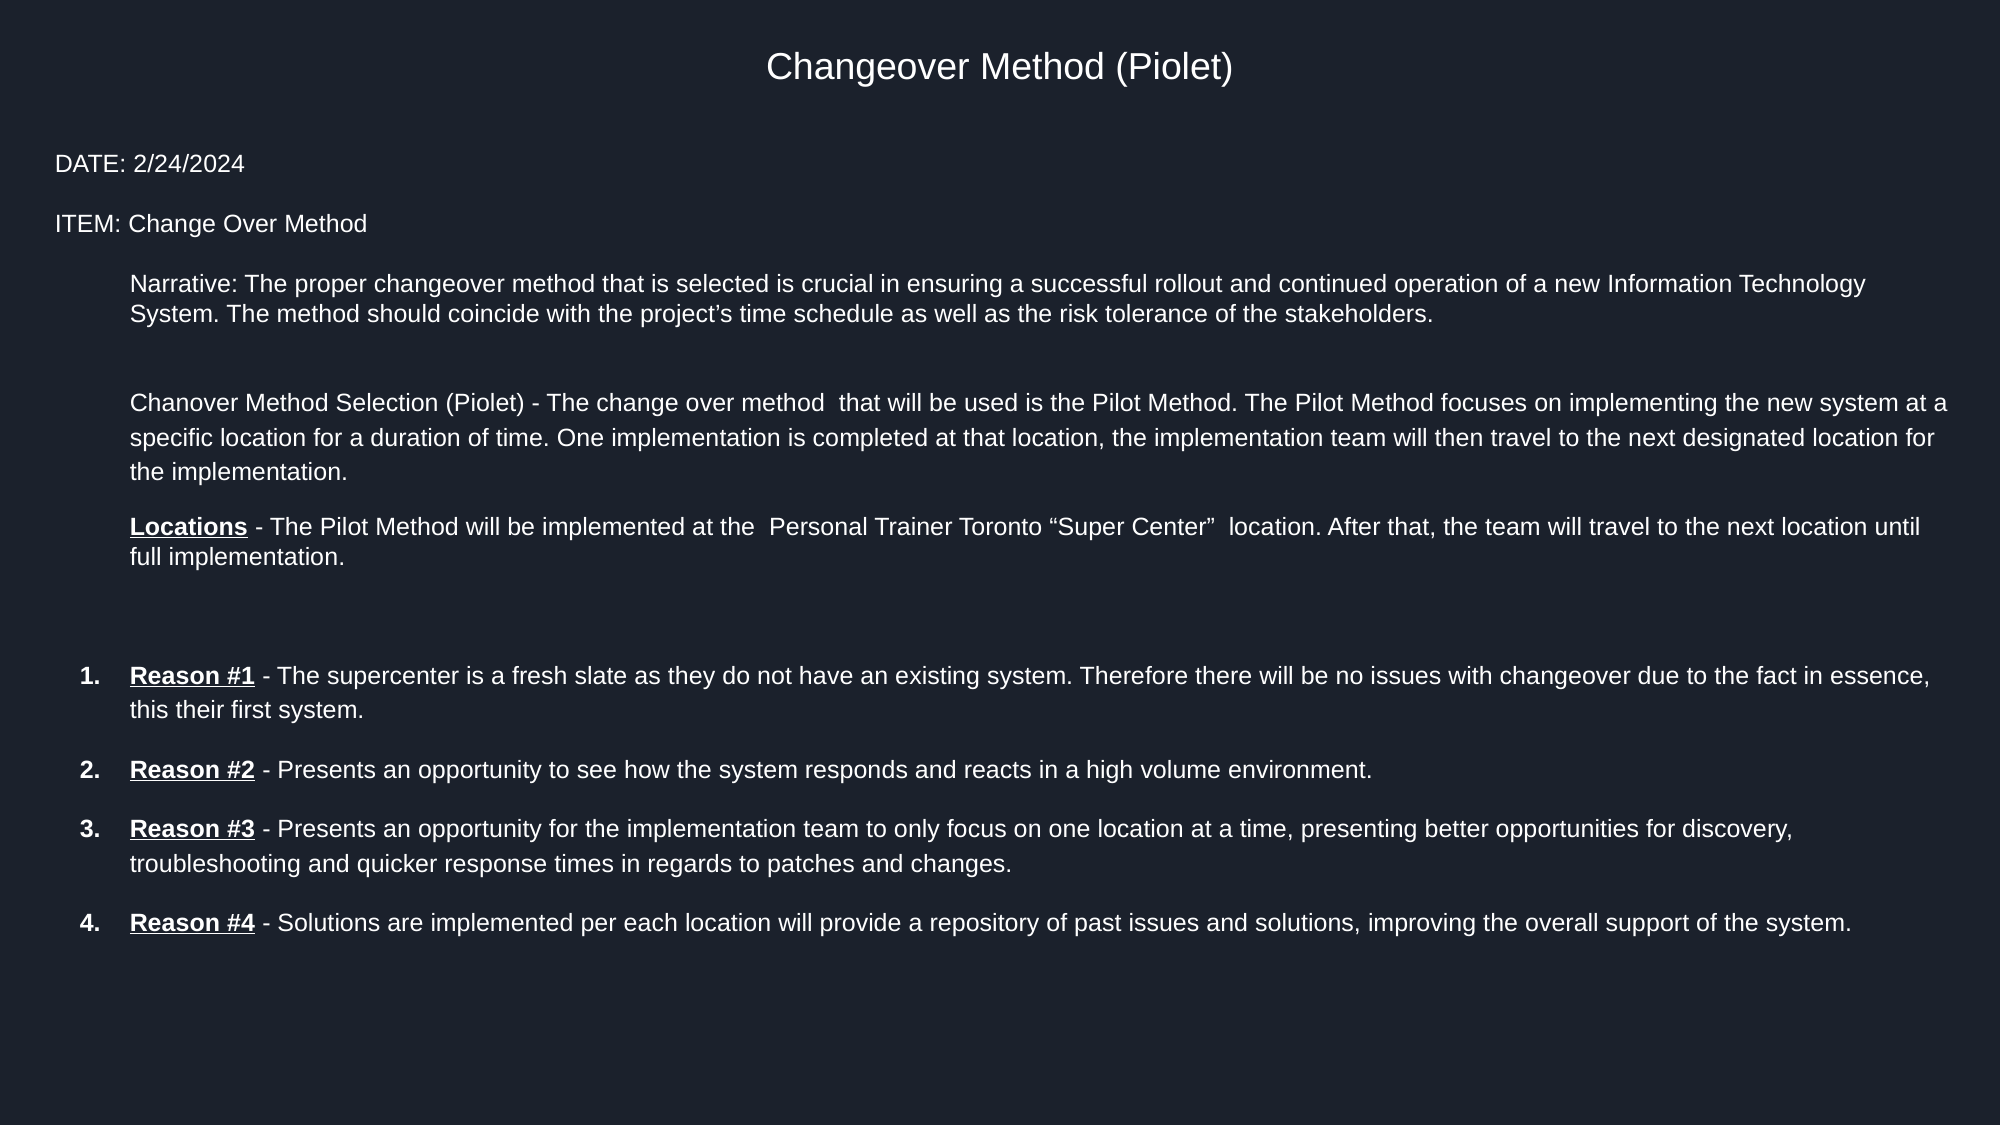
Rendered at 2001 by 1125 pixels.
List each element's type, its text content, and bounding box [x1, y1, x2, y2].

title Changeover Method (Piolet) [137, 24, 1863, 110]
list DATE: 2/24/2024 ITEM: Change Over Method Narrative: The proper changeover method that is selected is crucial in ensuring a successful rollout and continued operation of a new Information Technology System. The method should coincide with the project’s time schedule as well as the risk tolerance of the stakeholders. Chanover Method Selection (Piolet) - The change over method that will be used is the Pilot Method. The Pilot Method focuses on implementing the new system at a specific location for a duration of time. One implementation is completed at that location, the implementation team will then travel to the next designated location for the implementation. Locations - The Pilot Method will be implemented at the Personal Trainer Toronto “Super Center” location. After that, the team will travel to the next location until full implementation. Reason #1 - The supercenter is a fresh slate as they do not have an existing system. Therefore there will be no issues with changeover due to the fact in essence, this their first system. Reason #2 - Presents an opportunity to see how the system responds and reacts in a high volume environment. Reason #3 - Presents an opportunity for the implementation team to only focus on one location at a time, presenting better opportunities for discovery, troubleshooting and quicker response times in regards to patches and changes. Reason #4 - Solutions are implemented per each location will provide a repository of past issues and solutions, improving the overall support of the system. [39, 110, 1972, 1091]
